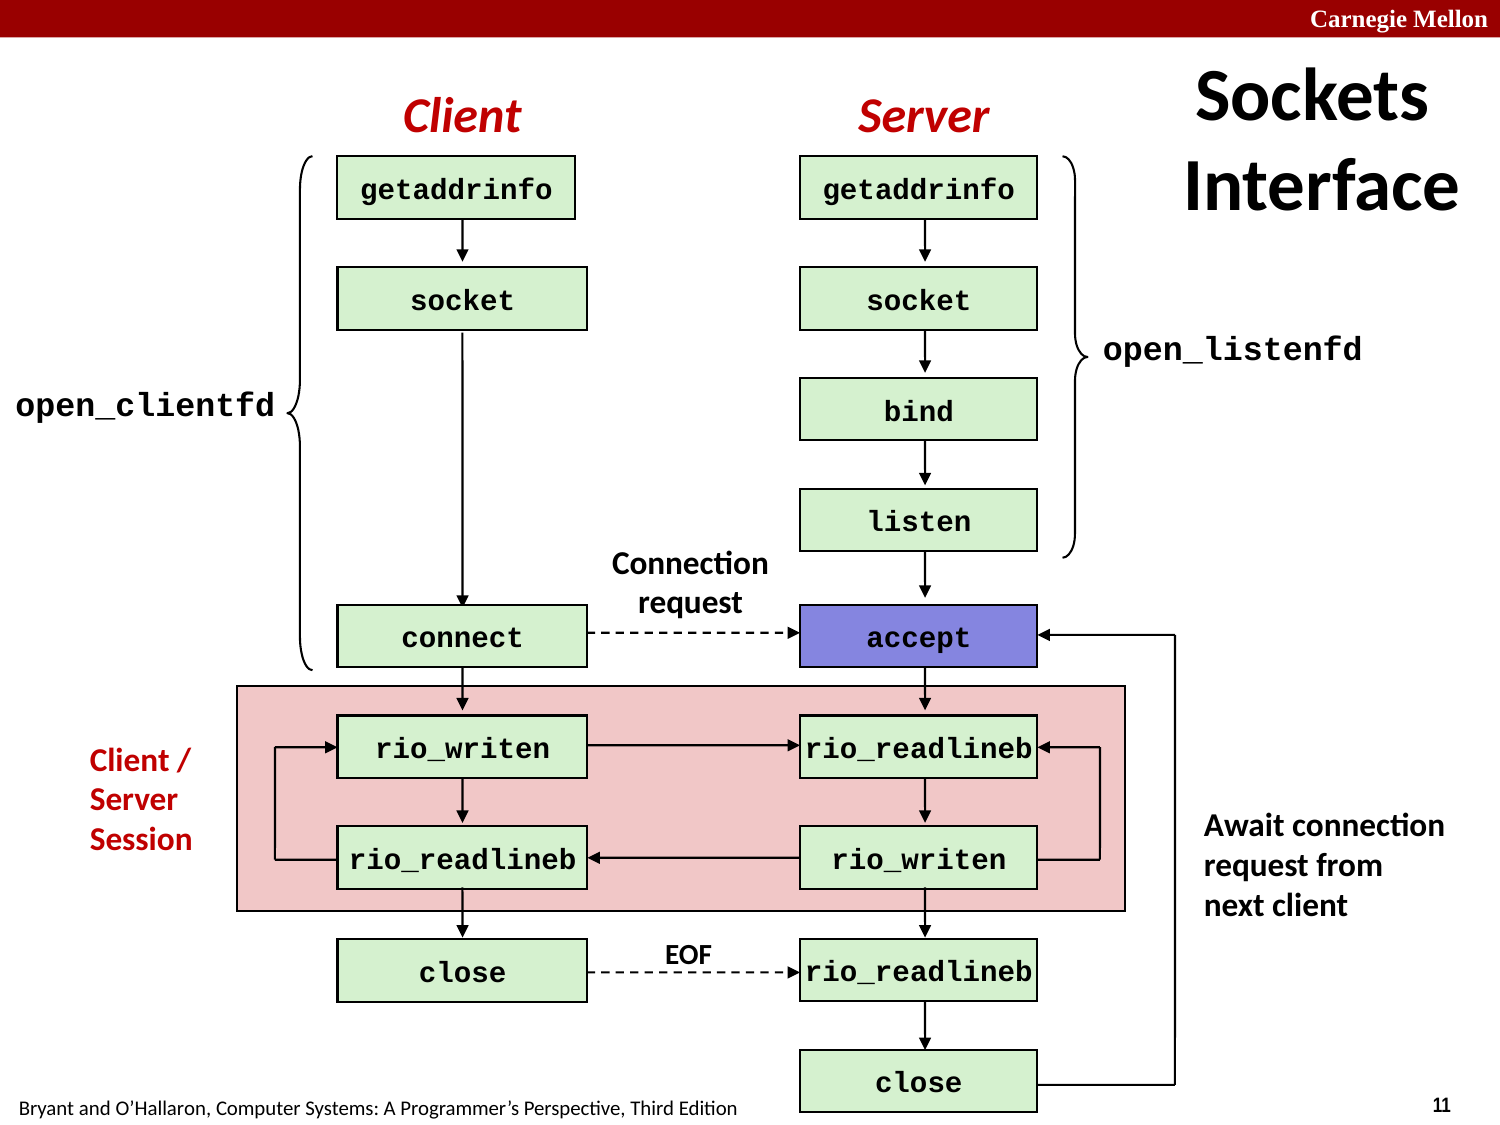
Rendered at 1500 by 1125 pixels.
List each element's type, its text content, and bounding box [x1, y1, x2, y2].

text_box [918, 219, 932, 262]
text_box bind [799, 378, 1038, 441]
text_box open_clientfd [0, 375, 291, 430]
text_box [291, 156, 313, 671]
text_box accept [799, 604, 1038, 633]
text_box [337, 634, 1176, 1113]
text_box [456, 219, 469, 262]
text_box connect [337, 604, 588, 634]
text_box [918, 330, 932, 373]
text_box [787, 626, 799, 633]
text_box getaddrinfo [337, 156, 575, 219]
text_box Connection request [597, 533, 785, 628]
text_box open_listenfd [1088, 320, 1378, 375]
text_box Await connection request from next client [1189, 796, 1461, 931]
text_box Client [388, 74, 537, 150]
text_box getaddrinfo [799, 156, 1038, 219]
text_box [1062, 156, 1088, 558]
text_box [74, 685, 332, 911]
title Sockets Interface [1137, 37, 1488, 234]
text_box socket [799, 267, 1038, 330]
text_box listen [799, 488, 1038, 552]
text_box [918, 552, 932, 598]
text_box [918, 441, 932, 486]
text_box Server [843, 74, 1005, 150]
text_box socket [337, 267, 588, 330]
text_box [456, 332, 469, 604]
